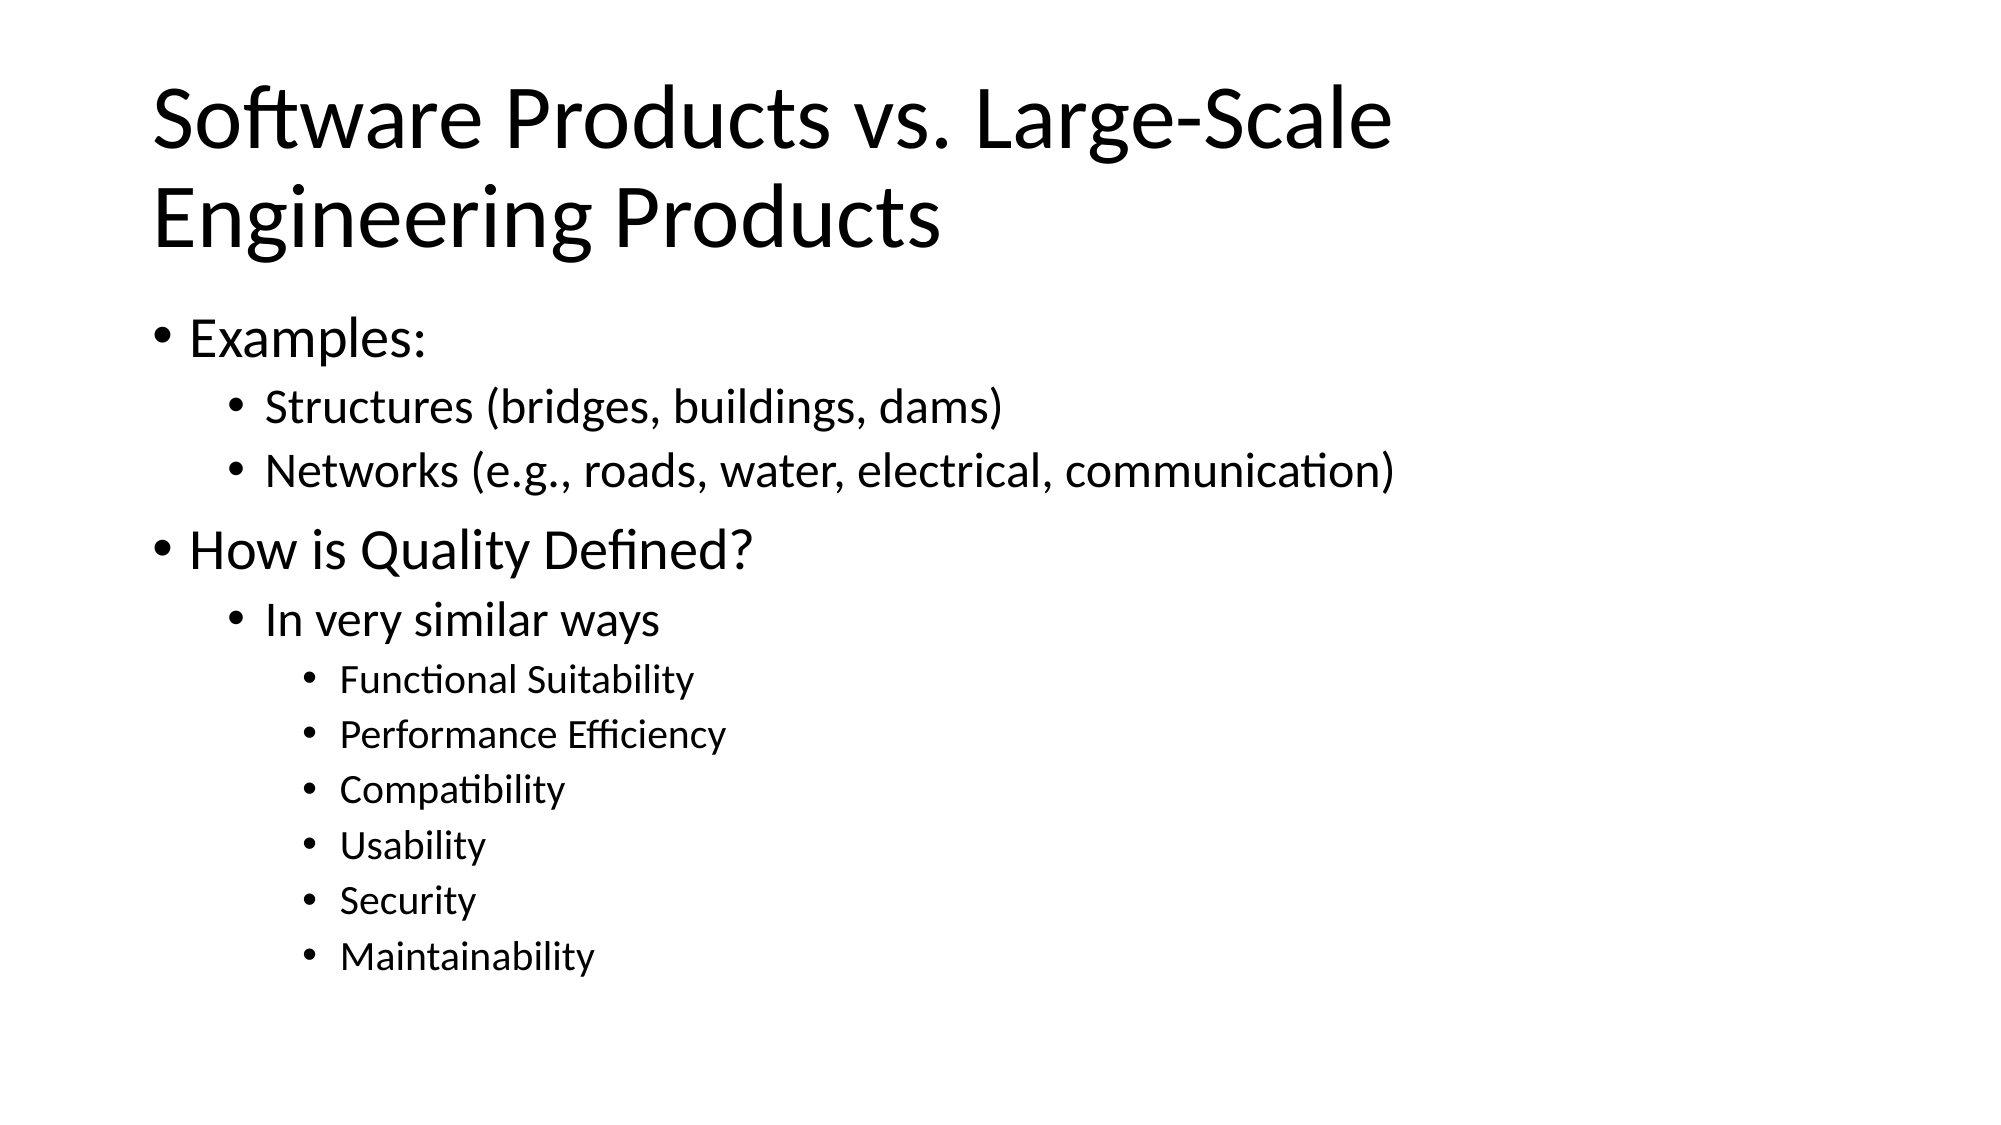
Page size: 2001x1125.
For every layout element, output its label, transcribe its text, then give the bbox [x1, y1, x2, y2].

title Software Products vs. Large-Scale Engineering Products [137, 59, 1863, 278]
list Examples: Structures (bridges, buildings, dams) Networks (e.g., roads, water, electrical, communication) How is Quality Defined? In very similar ways Functional Suitability Performance Efficiency Compatibility Usability Security Maintainability [137, 299, 1863, 1014]
